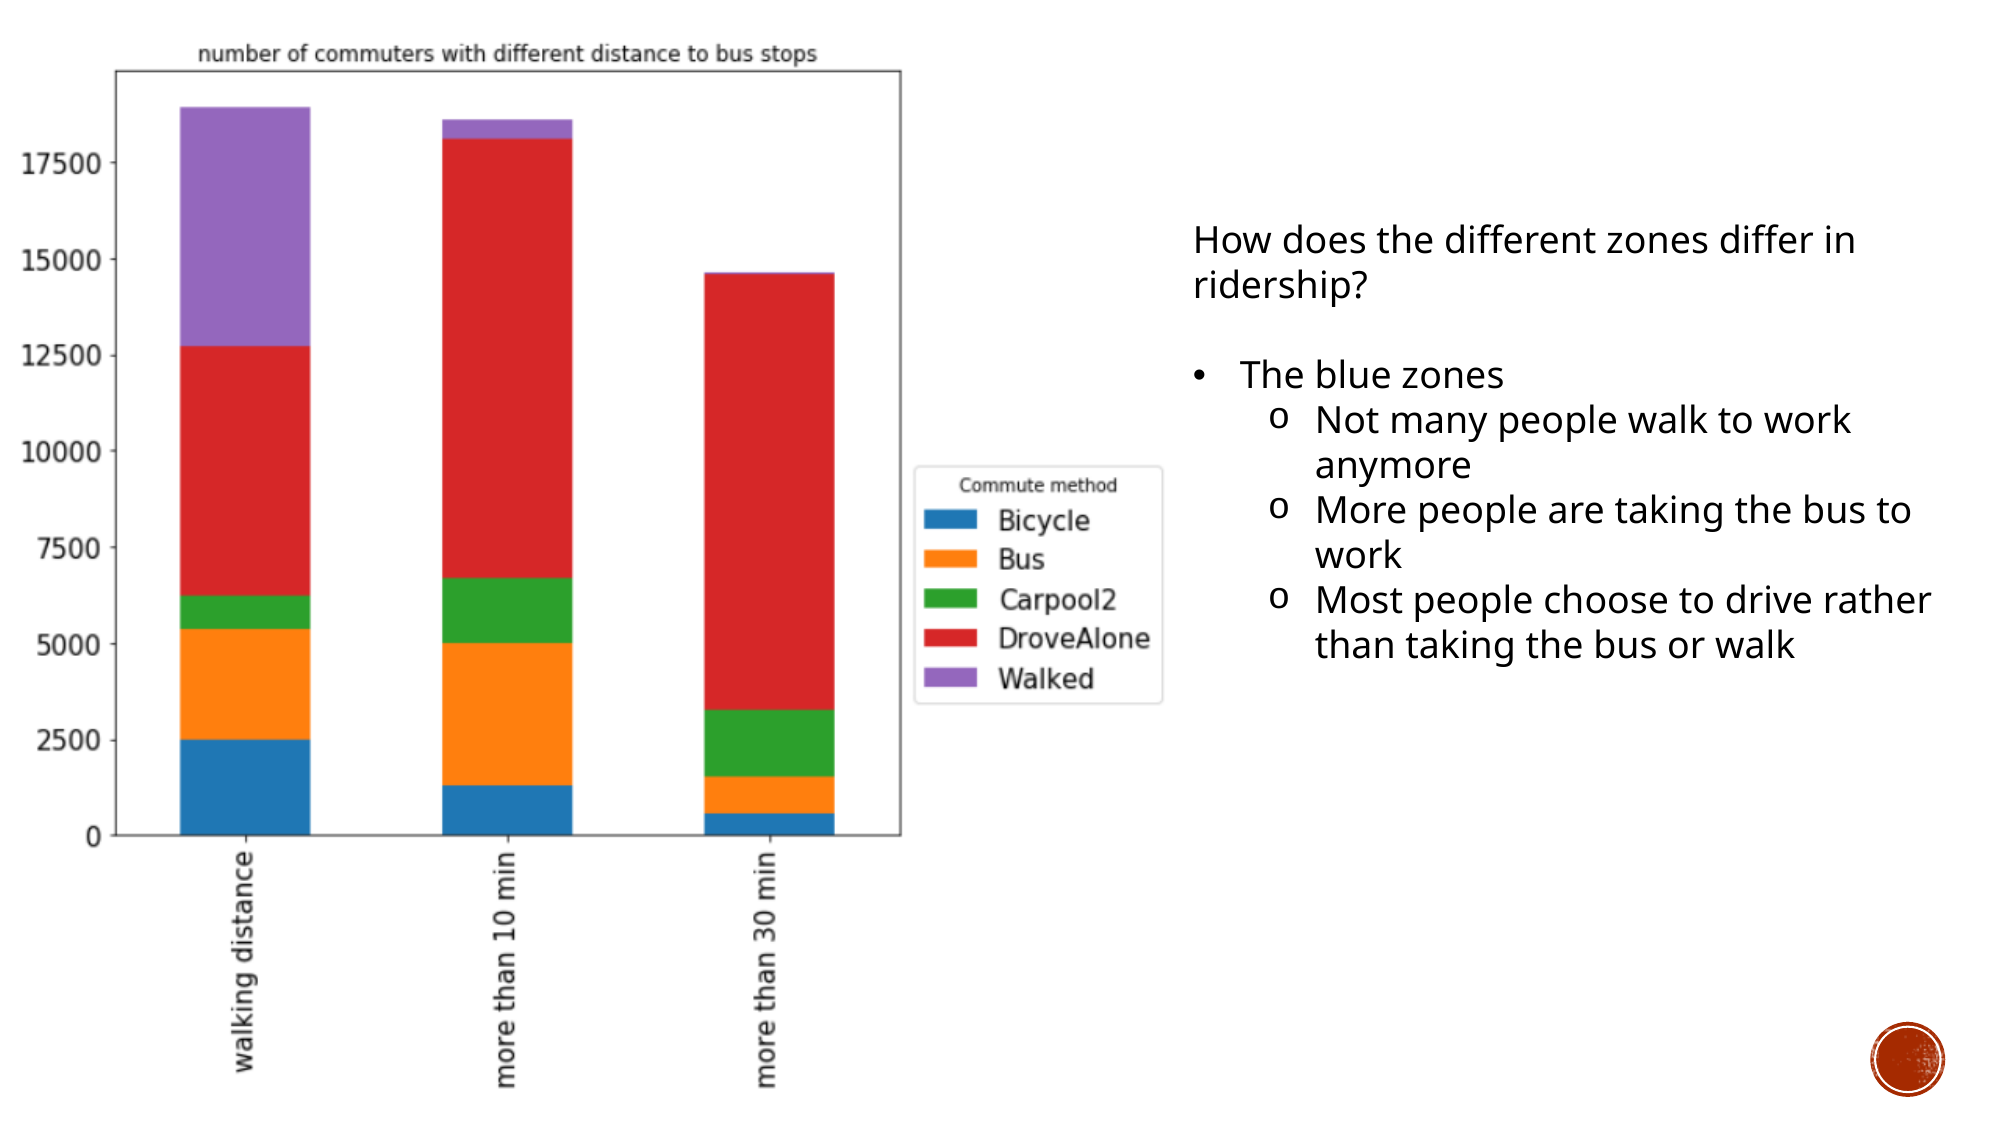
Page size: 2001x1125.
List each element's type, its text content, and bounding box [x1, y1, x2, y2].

text_box How does the different zones differ in ridership? The blue zones Not many people walk to work anymore More people are taking the bus to work Most people choose to drive rather than taking the bus or walk [1179, 209, 2000, 764]
picture [0, 10, 1179, 1114]
